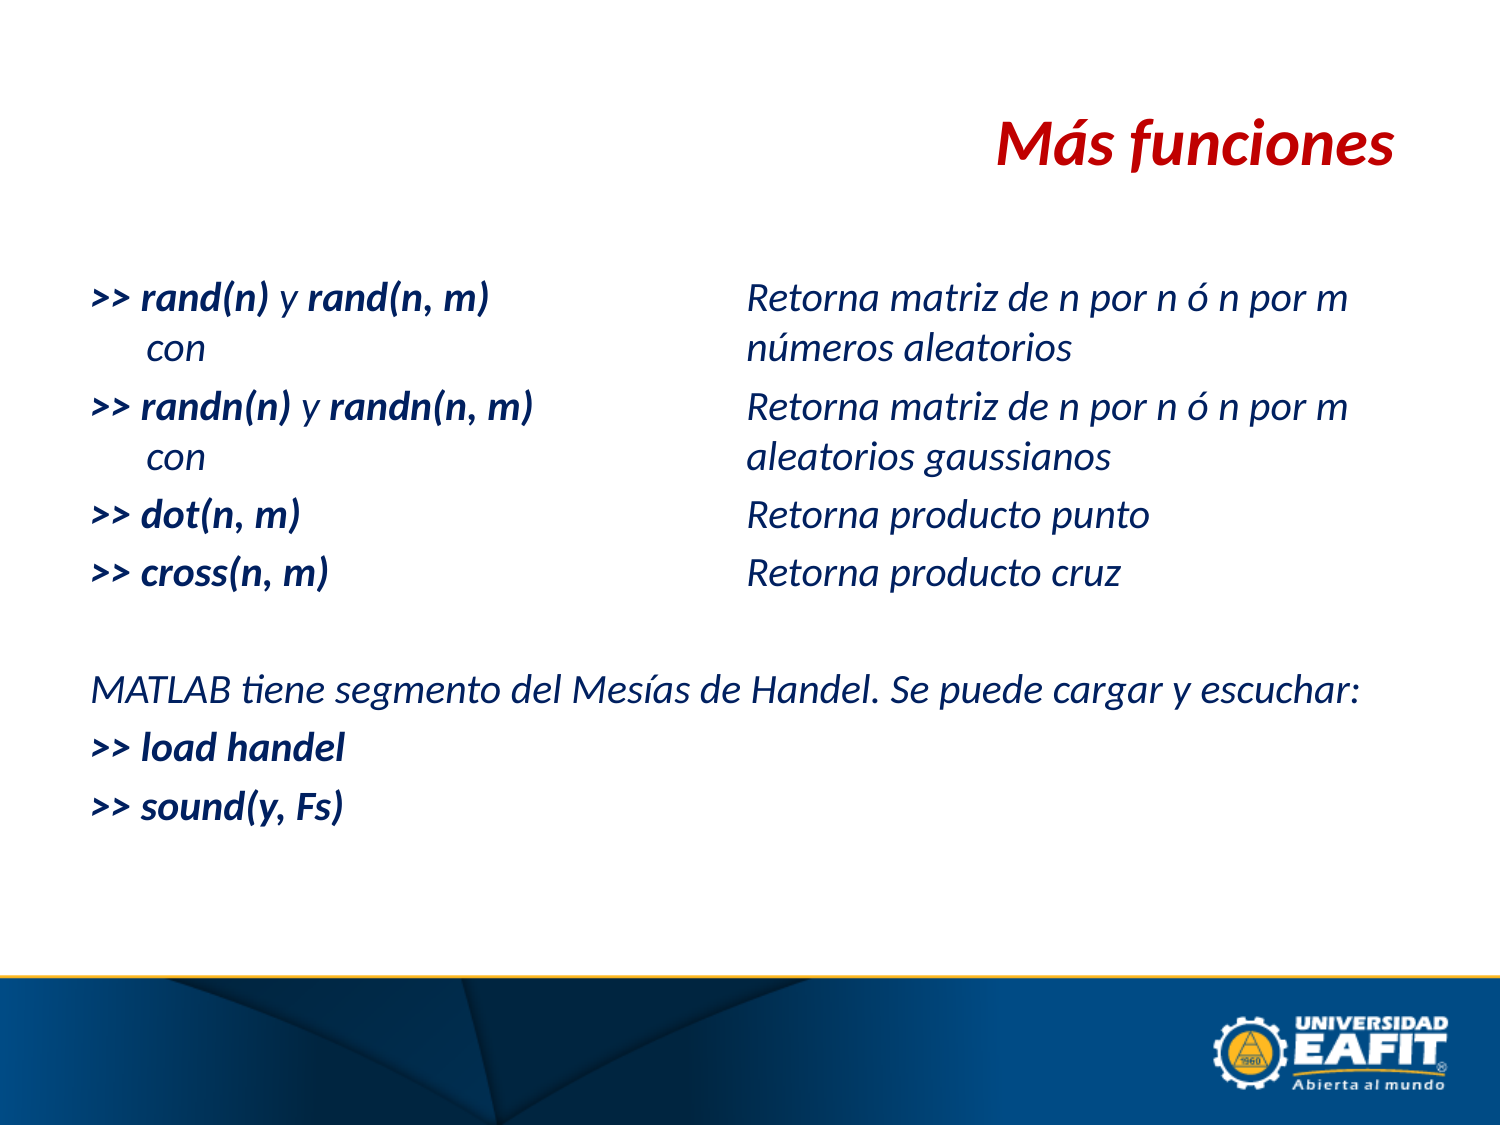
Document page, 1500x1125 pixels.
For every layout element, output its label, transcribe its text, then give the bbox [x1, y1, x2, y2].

picture [0, 0, 1500, 1125]
list >> rand(n) y rand(n, m) Retorna matriz de n por n ó n por m con números aleatorios >> randn(n) y randn(n, m) Retorna matriz de n por n ó n por m con aleatorios gaussianos >> dot(n, m) Retorna producto punto >> cross(n, m) Retorna producto cruz MATLAB tiene segmento del Mesías de Handel. Se puede cargar y escuchar: >> load handel >> sound(y, Fs) [75, 262, 1425, 1005]
title Más funciones [75, 45, 1425, 233]
